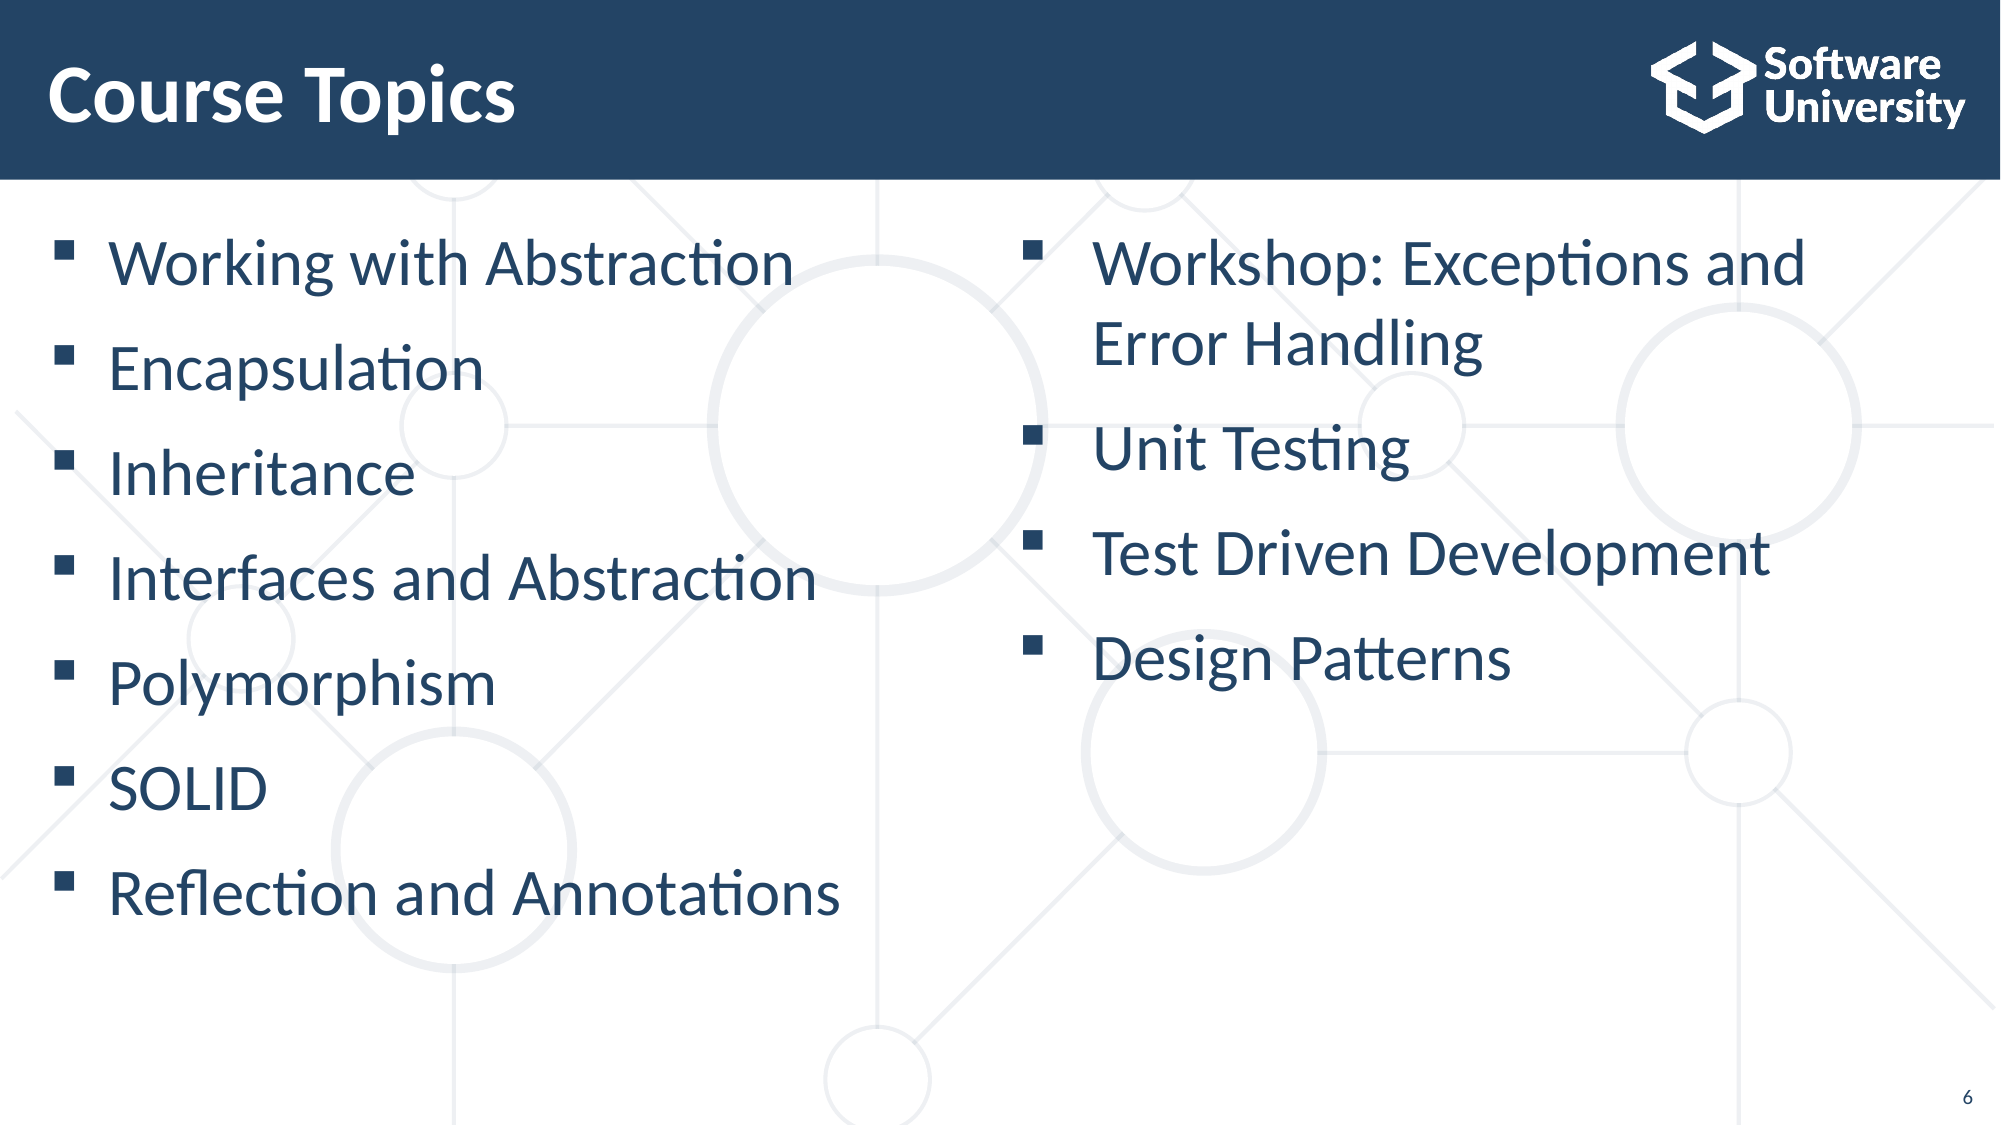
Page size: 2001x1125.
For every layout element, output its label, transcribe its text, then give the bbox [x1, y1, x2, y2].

slide_number 6 [1927, 1067, 1989, 1117]
list Working with Abstraction Encapsulation Inheritance Interfaces and Abstraction Polymorphism SOLID Reflection and Annotations [31, 212, 1000, 1101]
text_box Workshop: Exceptions and Error Handling Unit Testing Test Driven Development Design Patterns [999, 212, 1969, 1100]
picture [1651, 41, 1966, 134]
title Course Topics [31, 16, 1625, 162]
